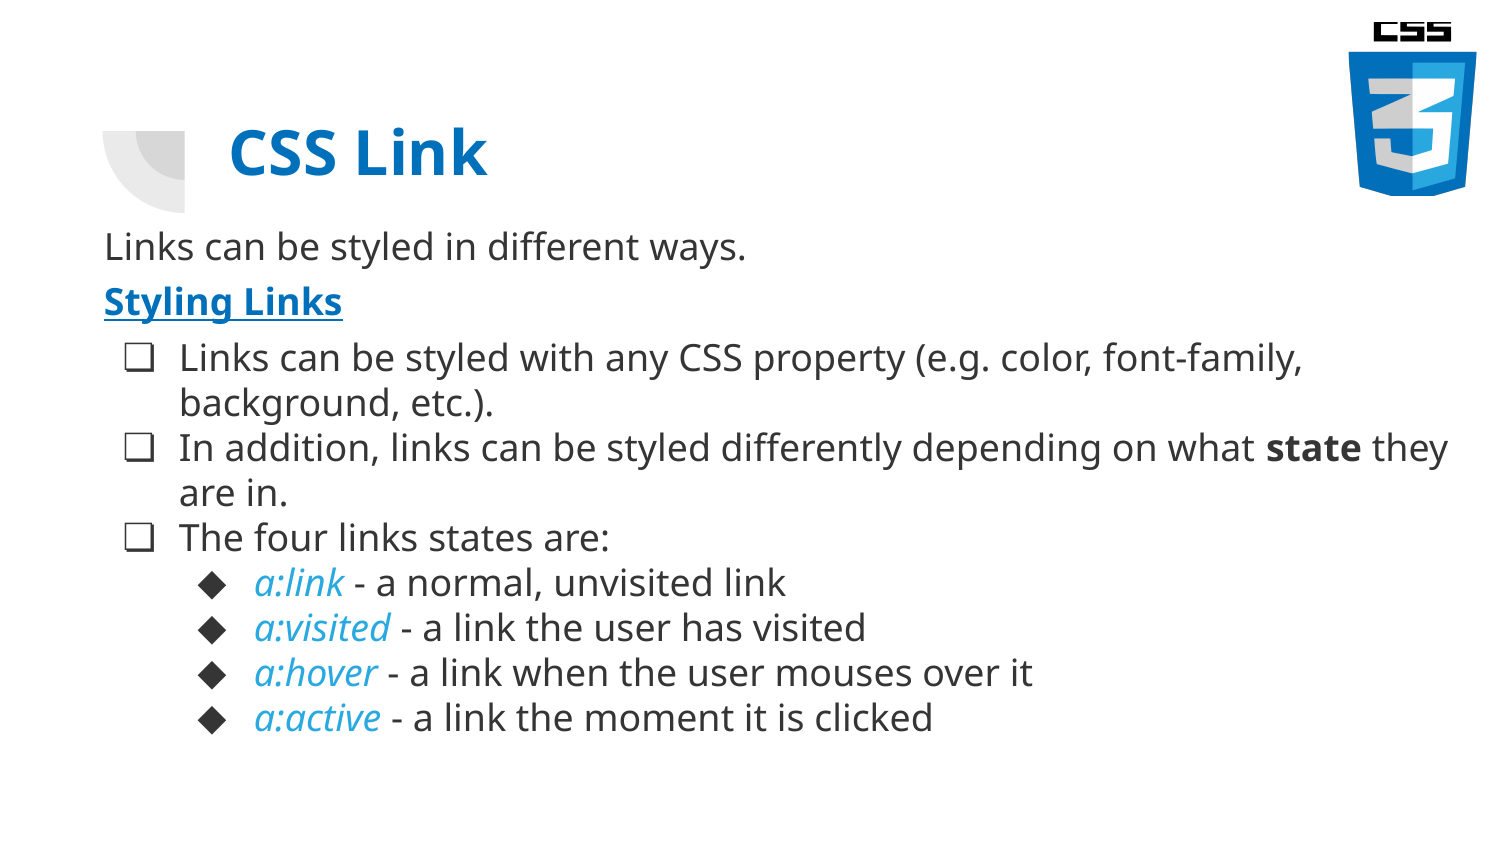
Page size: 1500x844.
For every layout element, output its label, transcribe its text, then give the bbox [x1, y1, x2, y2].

title Links can be styled in different ways. Styling Links Links can be styled with any CSS property (e.g. color, font-family, background, etc.). In addition, links can be styled differently depending on what state they are in. The four links states are: a:link - a normal, unvisited link a:visited - a link the user has visited a:hover - a link when the user mouses over it a:active - a link the moment it is clicked [88, 207, 1464, 844]
title CSS Link [213, 98, 1500, 208]
picture [1348, 22, 1477, 196]
